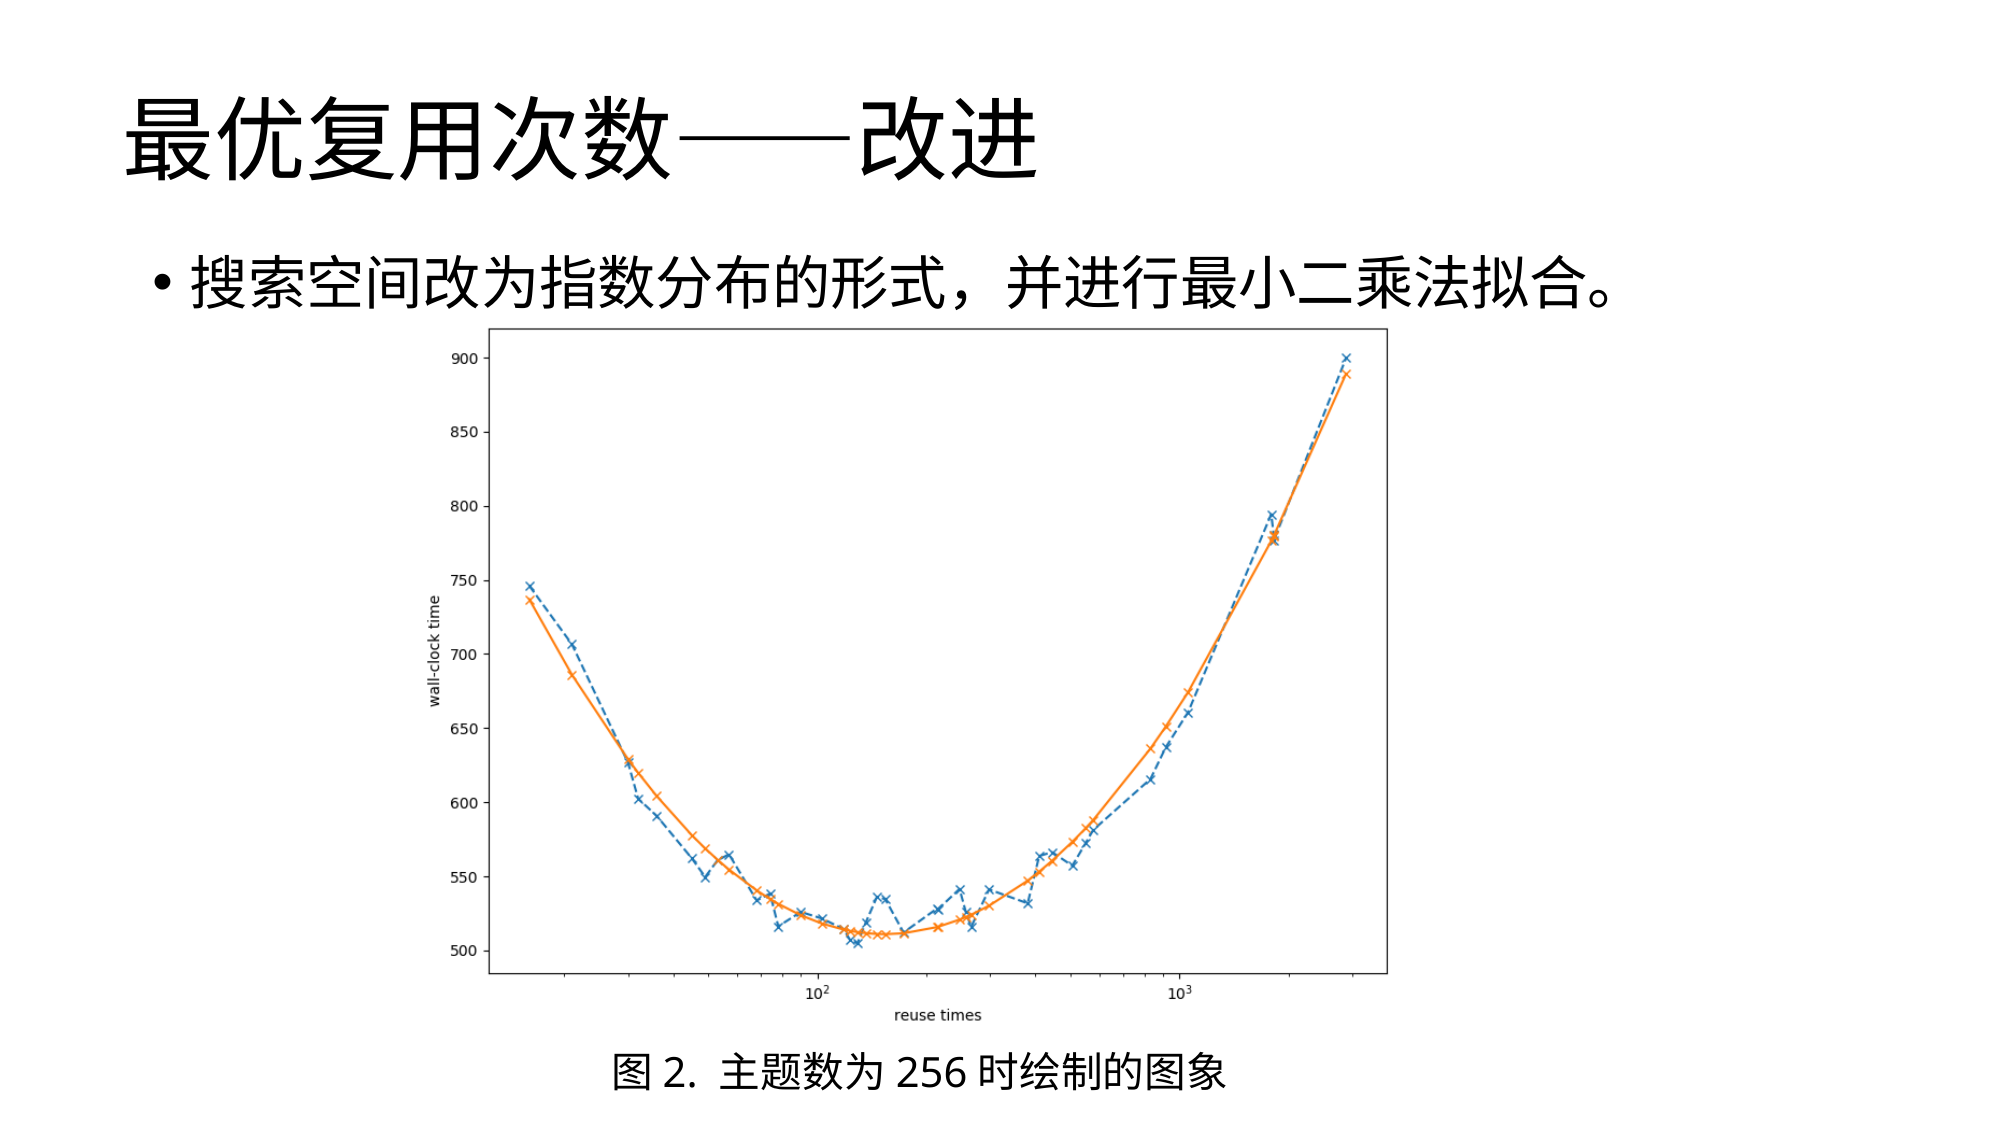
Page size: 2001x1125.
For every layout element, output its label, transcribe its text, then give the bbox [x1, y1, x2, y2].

text_box 图2. 主题数为256时绘制的图象 [596, 1041, 1369, 1113]
list 搜索空间改为指数分布的形式，并进行最小二乘法拟合。 [137, 217, 1863, 342]
title 最优复用次数——改进 [107, 34, 1833, 253]
picture [408, 279, 1433, 1041]
